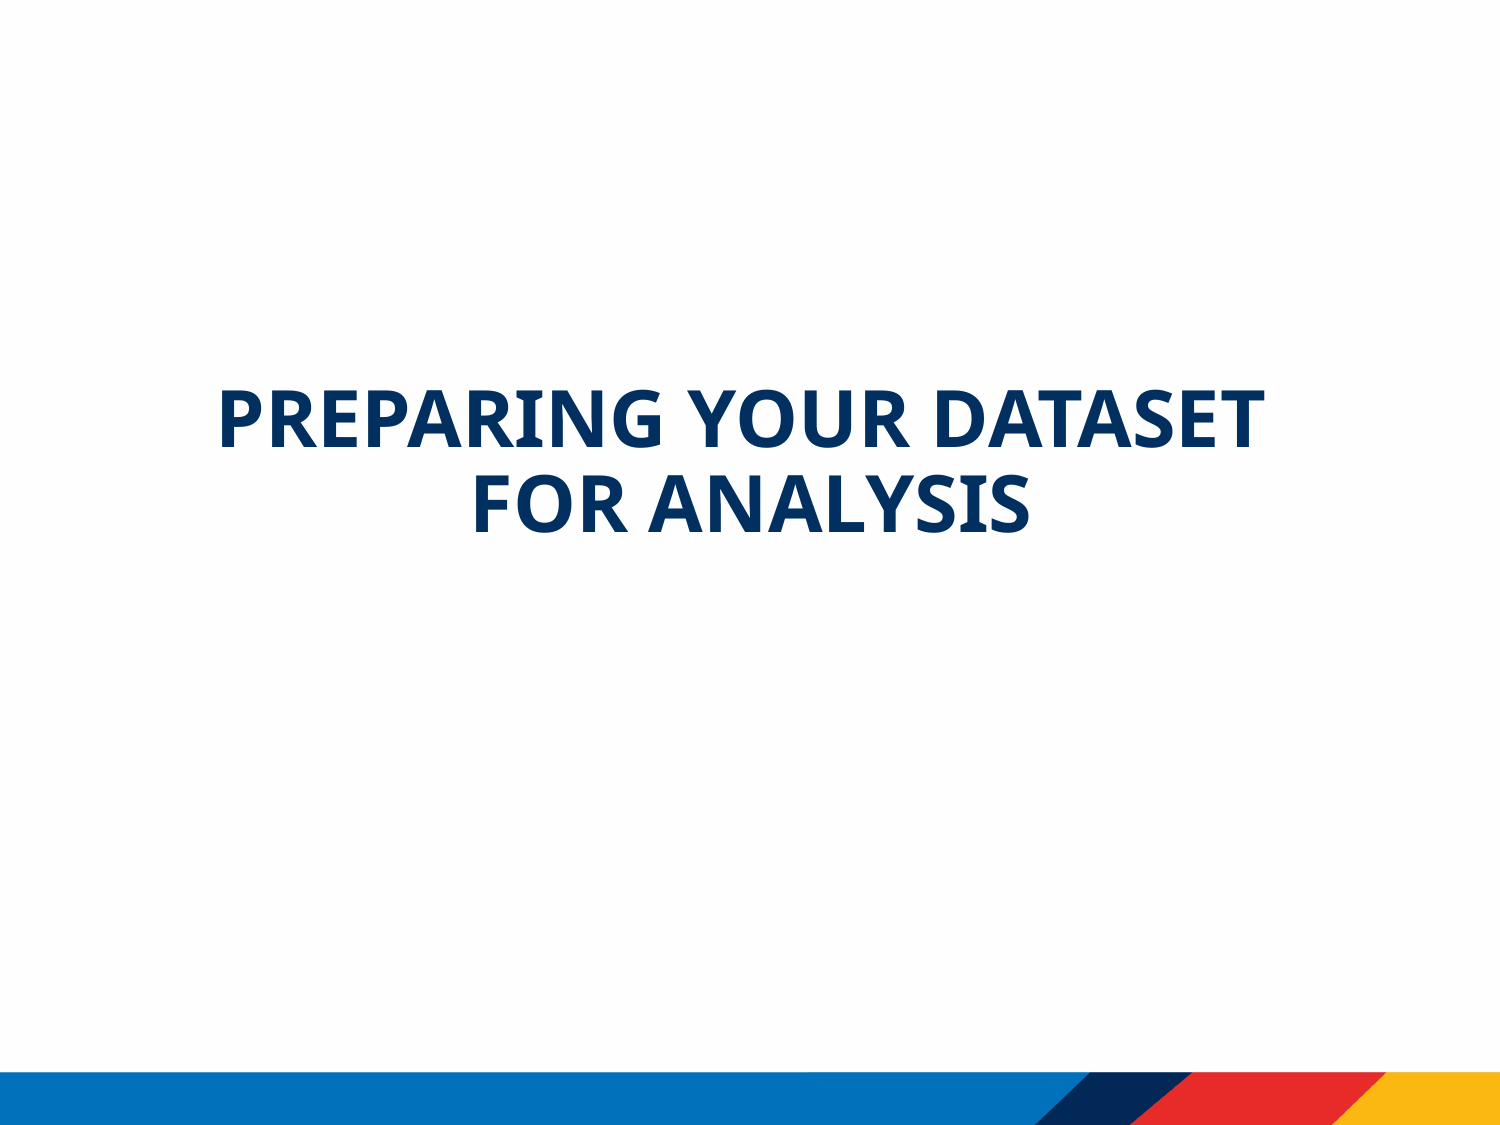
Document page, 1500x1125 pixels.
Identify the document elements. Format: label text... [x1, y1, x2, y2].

picture [0, 0, 1500, 1125]
title Preparing your dataset for analysis [103, 377, 1400, 490]
